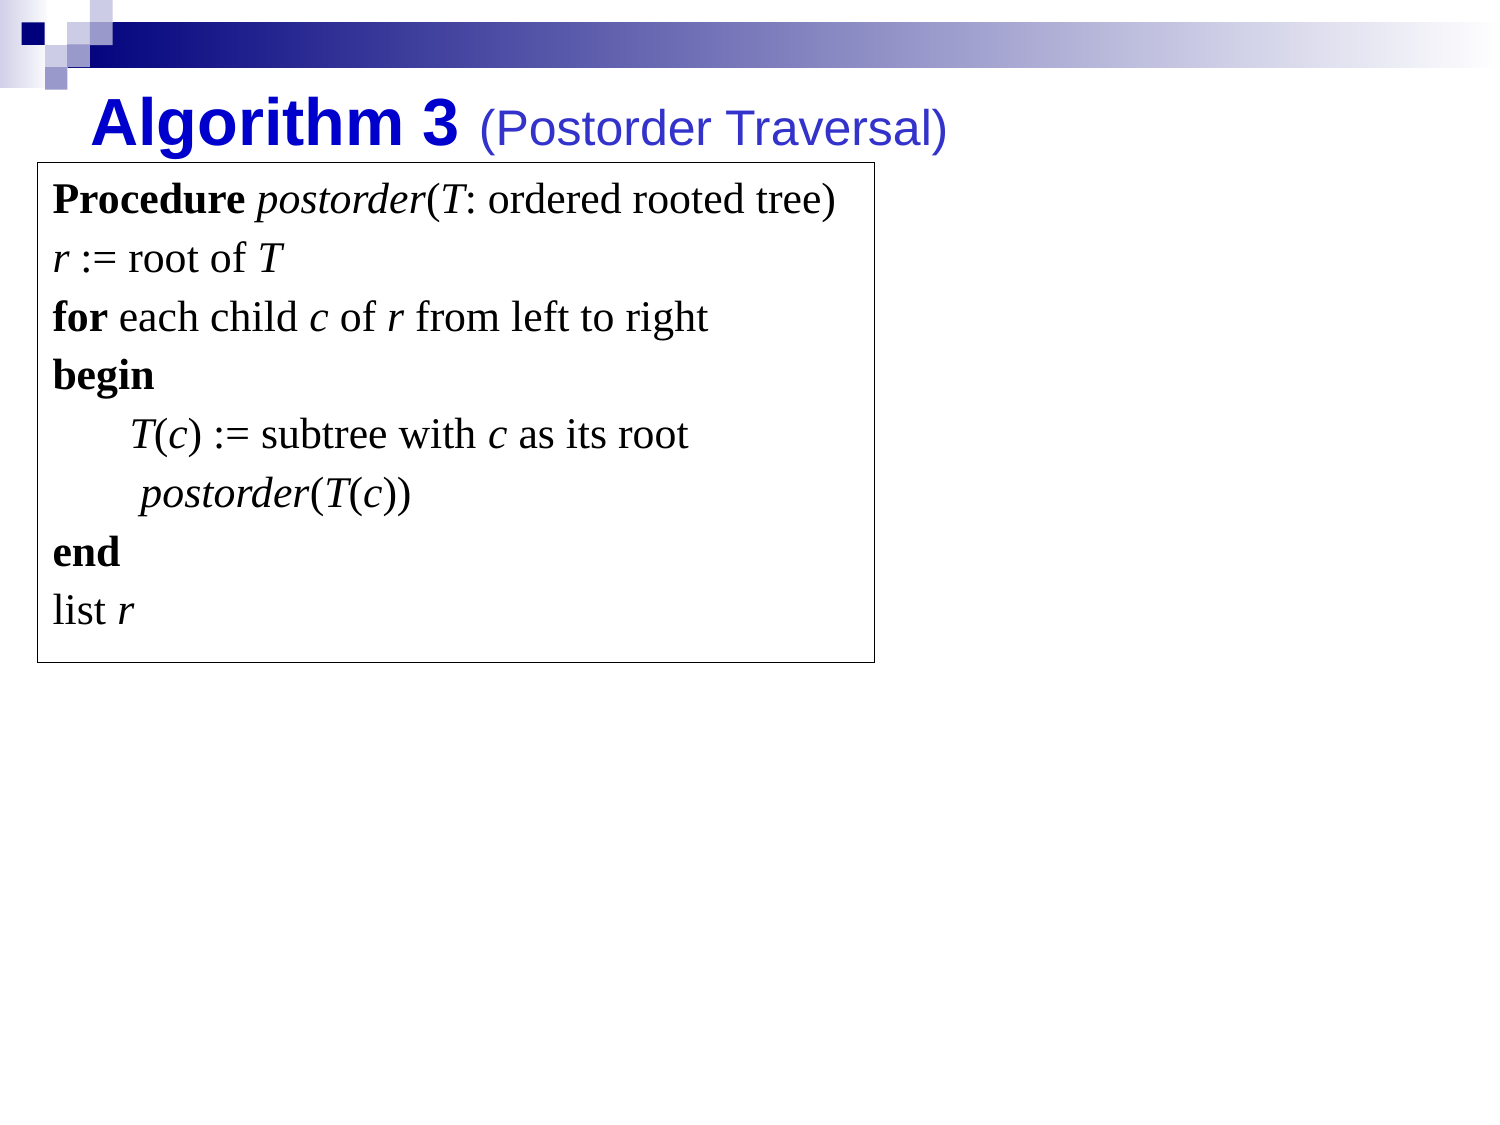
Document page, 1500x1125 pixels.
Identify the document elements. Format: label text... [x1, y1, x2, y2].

list Procedure postorder(T: ordered rooted tree) r := root of T for each child c of r from left to right begin T(c) := subtree with c as its root postorder(T(c)) end list r [37, 162, 875, 663]
title Algorithm 3 (Postorder Traversal) [75, 75, 1475, 163]
